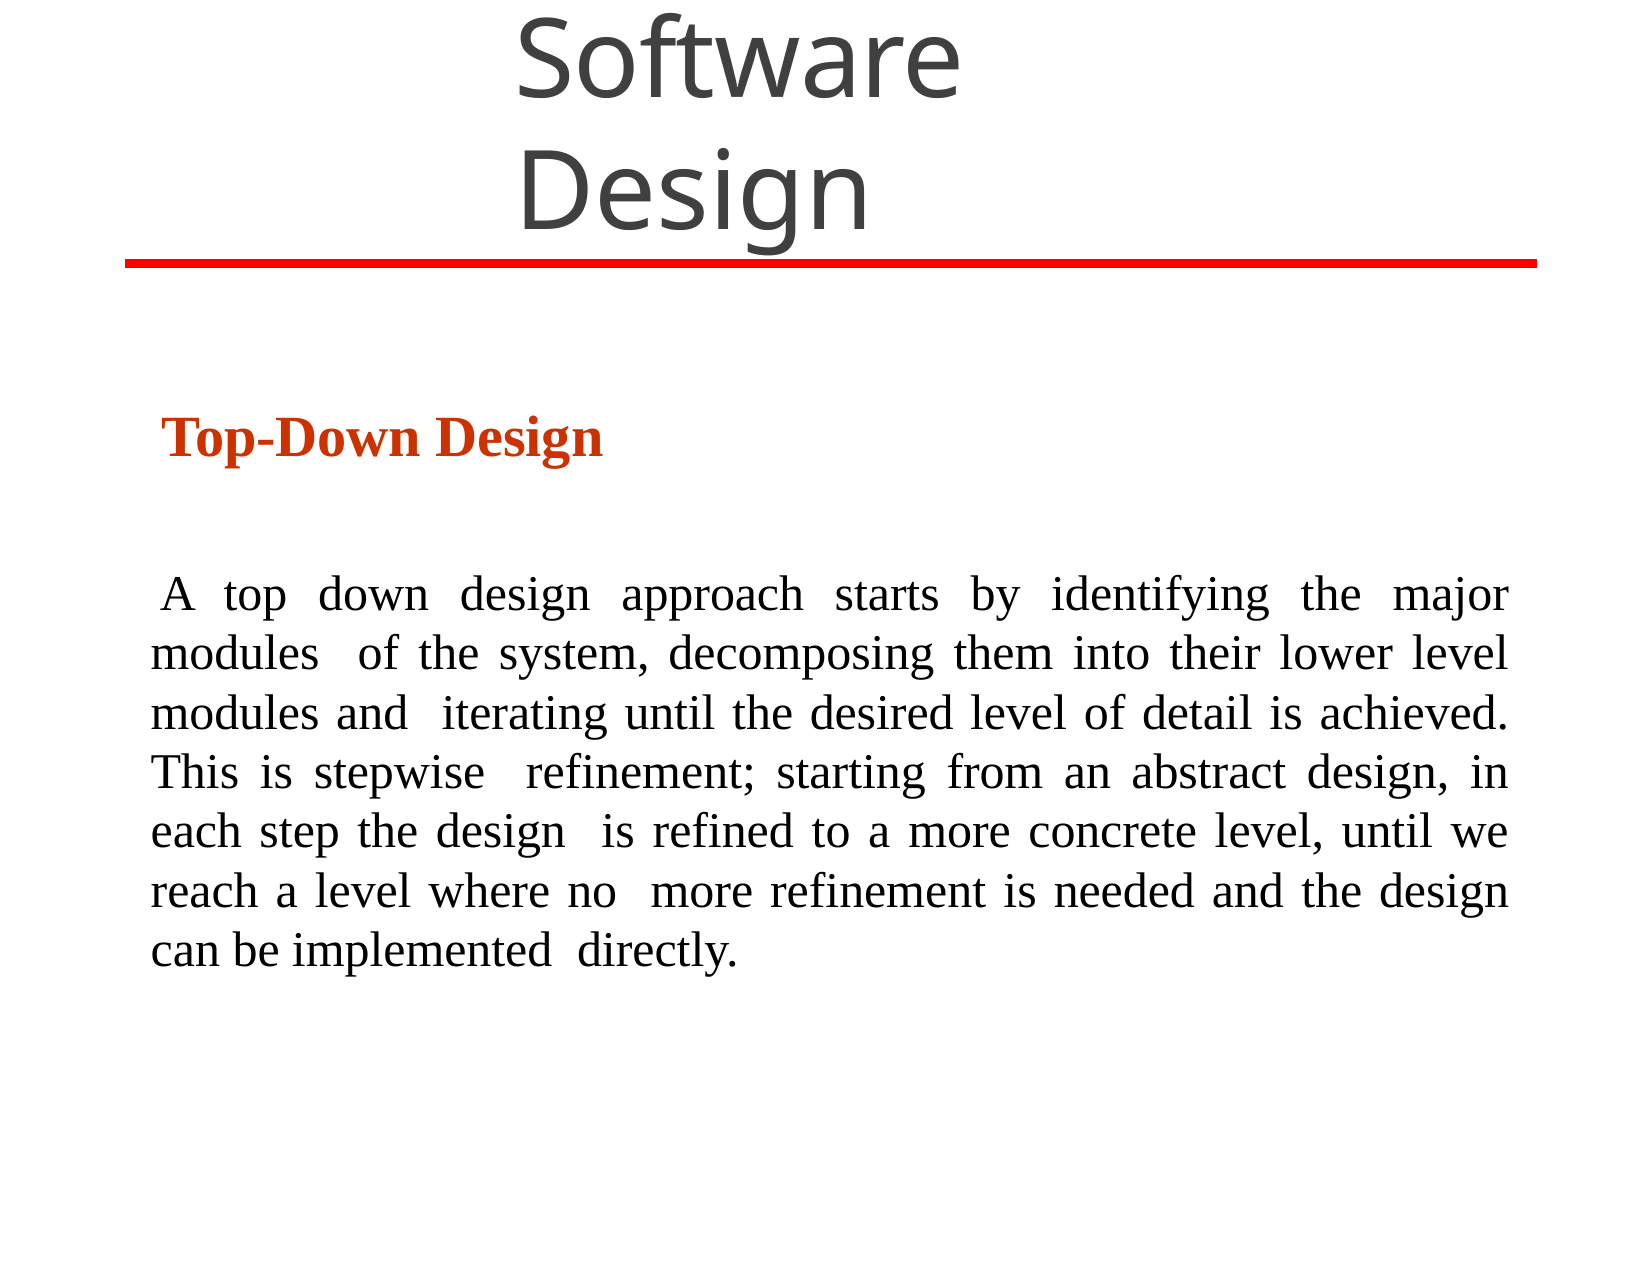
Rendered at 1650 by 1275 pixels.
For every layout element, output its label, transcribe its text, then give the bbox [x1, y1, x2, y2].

list Top-Down Design A top down design approach starts by identifying the major modules of the system, decomposing them into their lower level modules and iterating until the desired level of detail is achieved. This is stepwise refinement; starting from an abstract design, in each step the design is refined to a more concrete level, until we reach a level where no more refinement is needed and the design can be implemented directly. [148, 343, 1510, 1124]
title Software Design [512, 0, 1325, 252]
